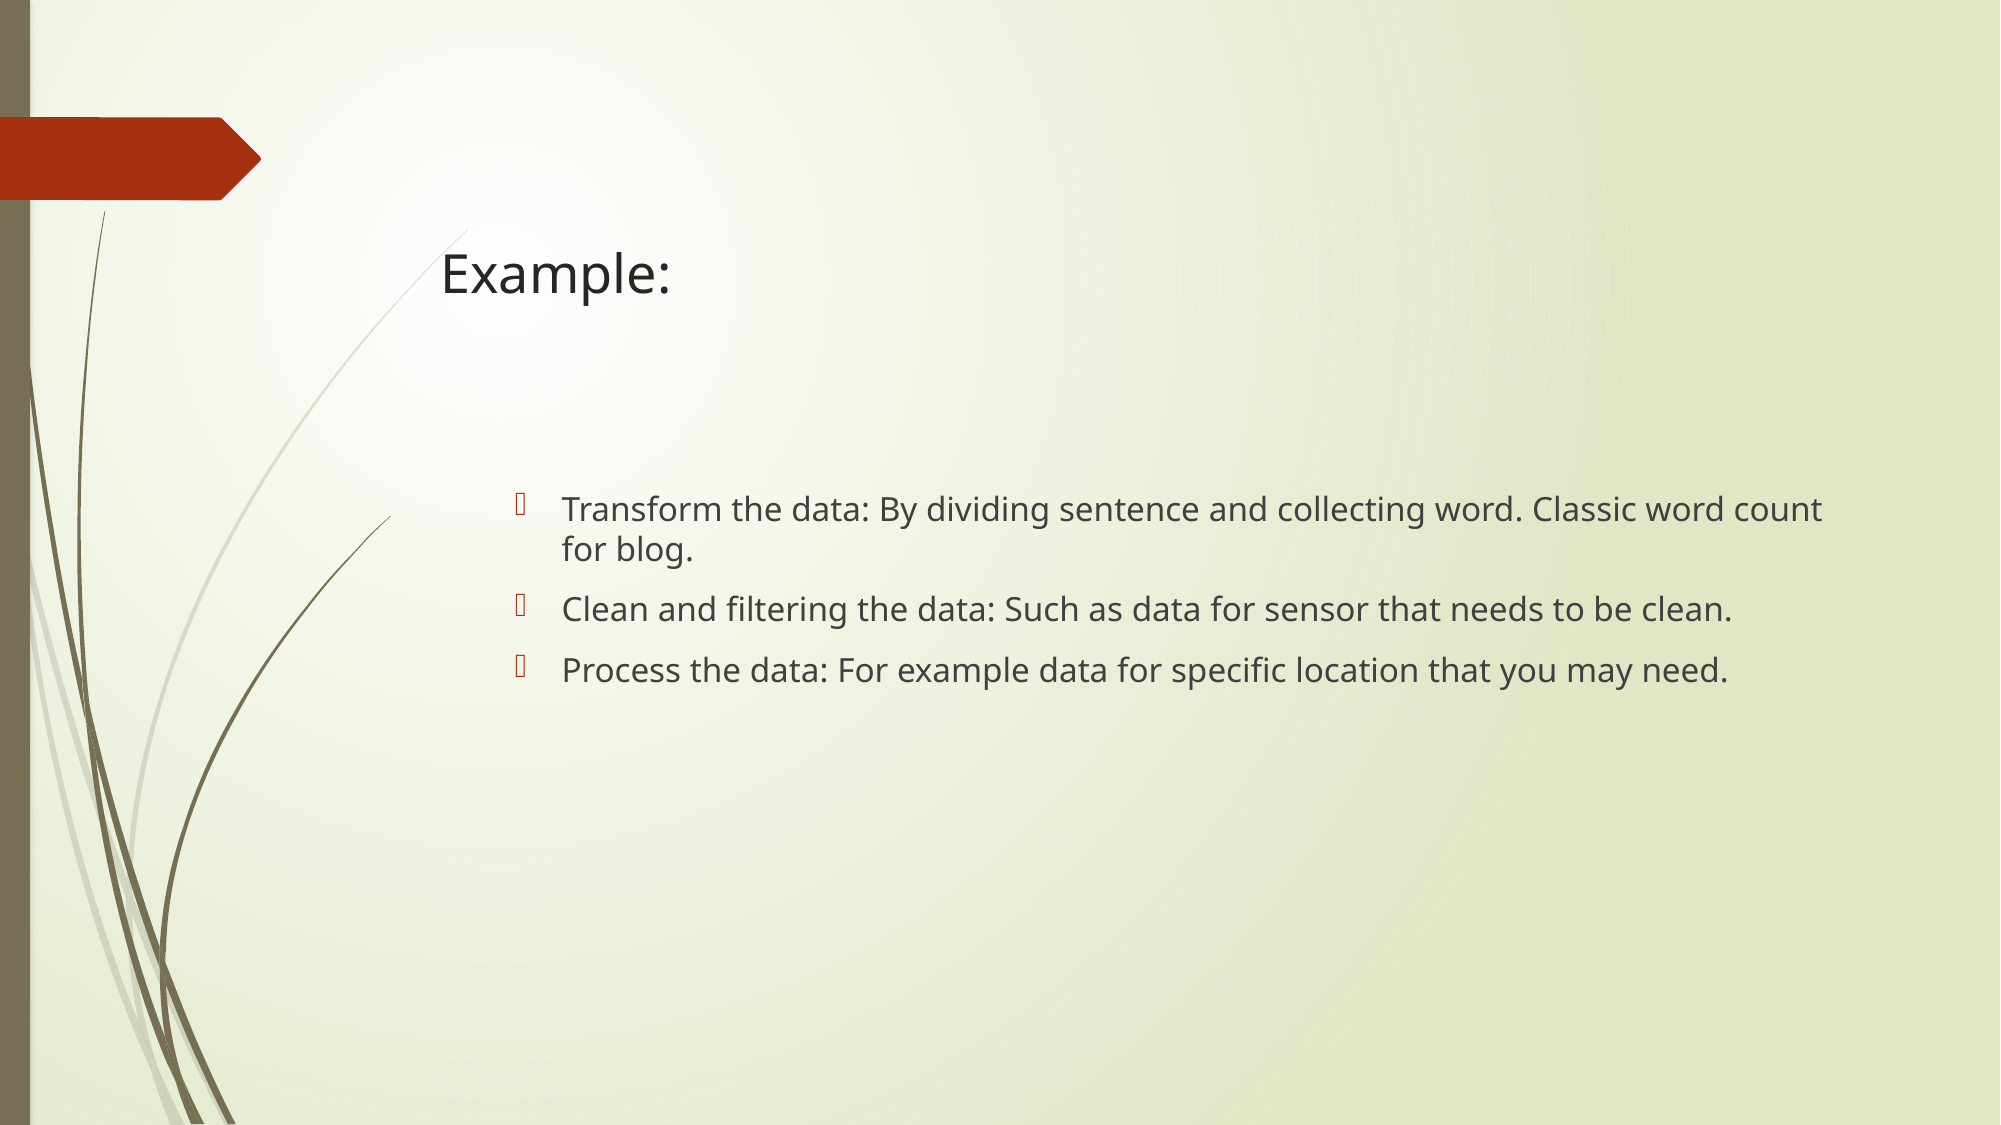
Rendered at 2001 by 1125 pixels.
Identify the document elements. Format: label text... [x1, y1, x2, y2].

list Transform the data: By dividing sentence and collecting word. Classic word count for blog. Clean and filtering the data: Such as data for sensor that needs to be clean. Process the data: For example data for specific location that you may need. [424, 350, 1888, 970]
title Example: [425, 102, 1888, 313]
